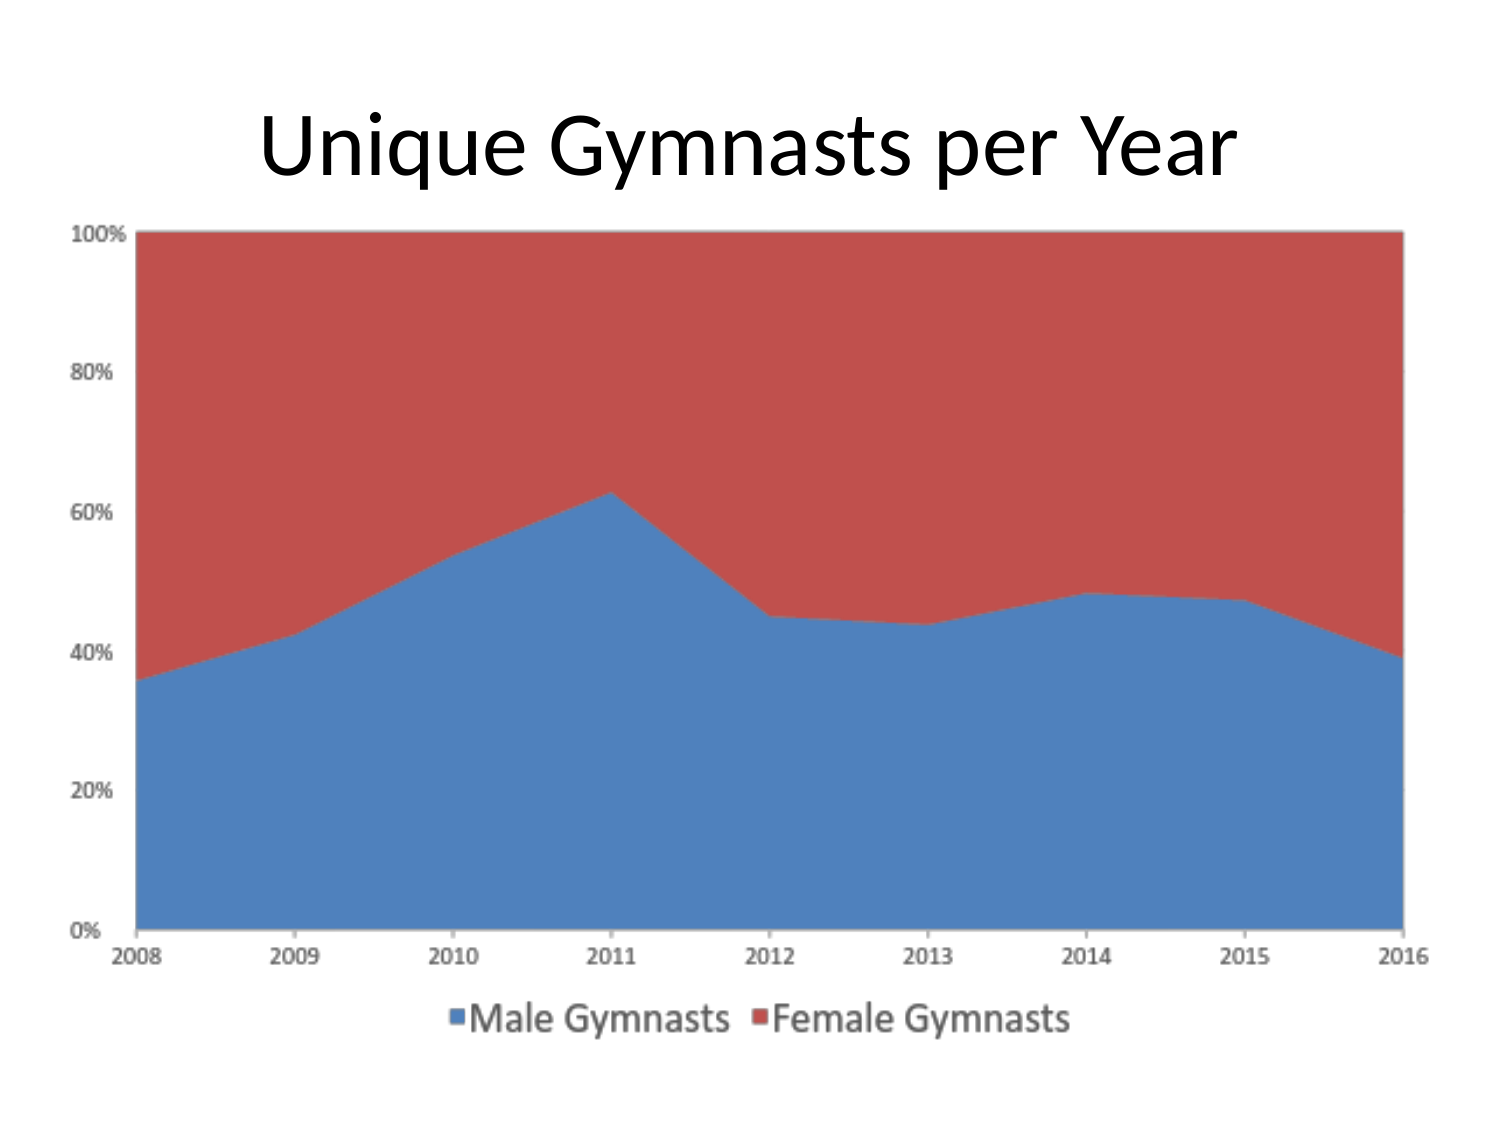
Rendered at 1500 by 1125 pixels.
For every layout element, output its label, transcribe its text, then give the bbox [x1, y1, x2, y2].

title Unique Gymnasts per Year [75, 45, 1425, 210]
picture [49, 212, 1451, 1063]
